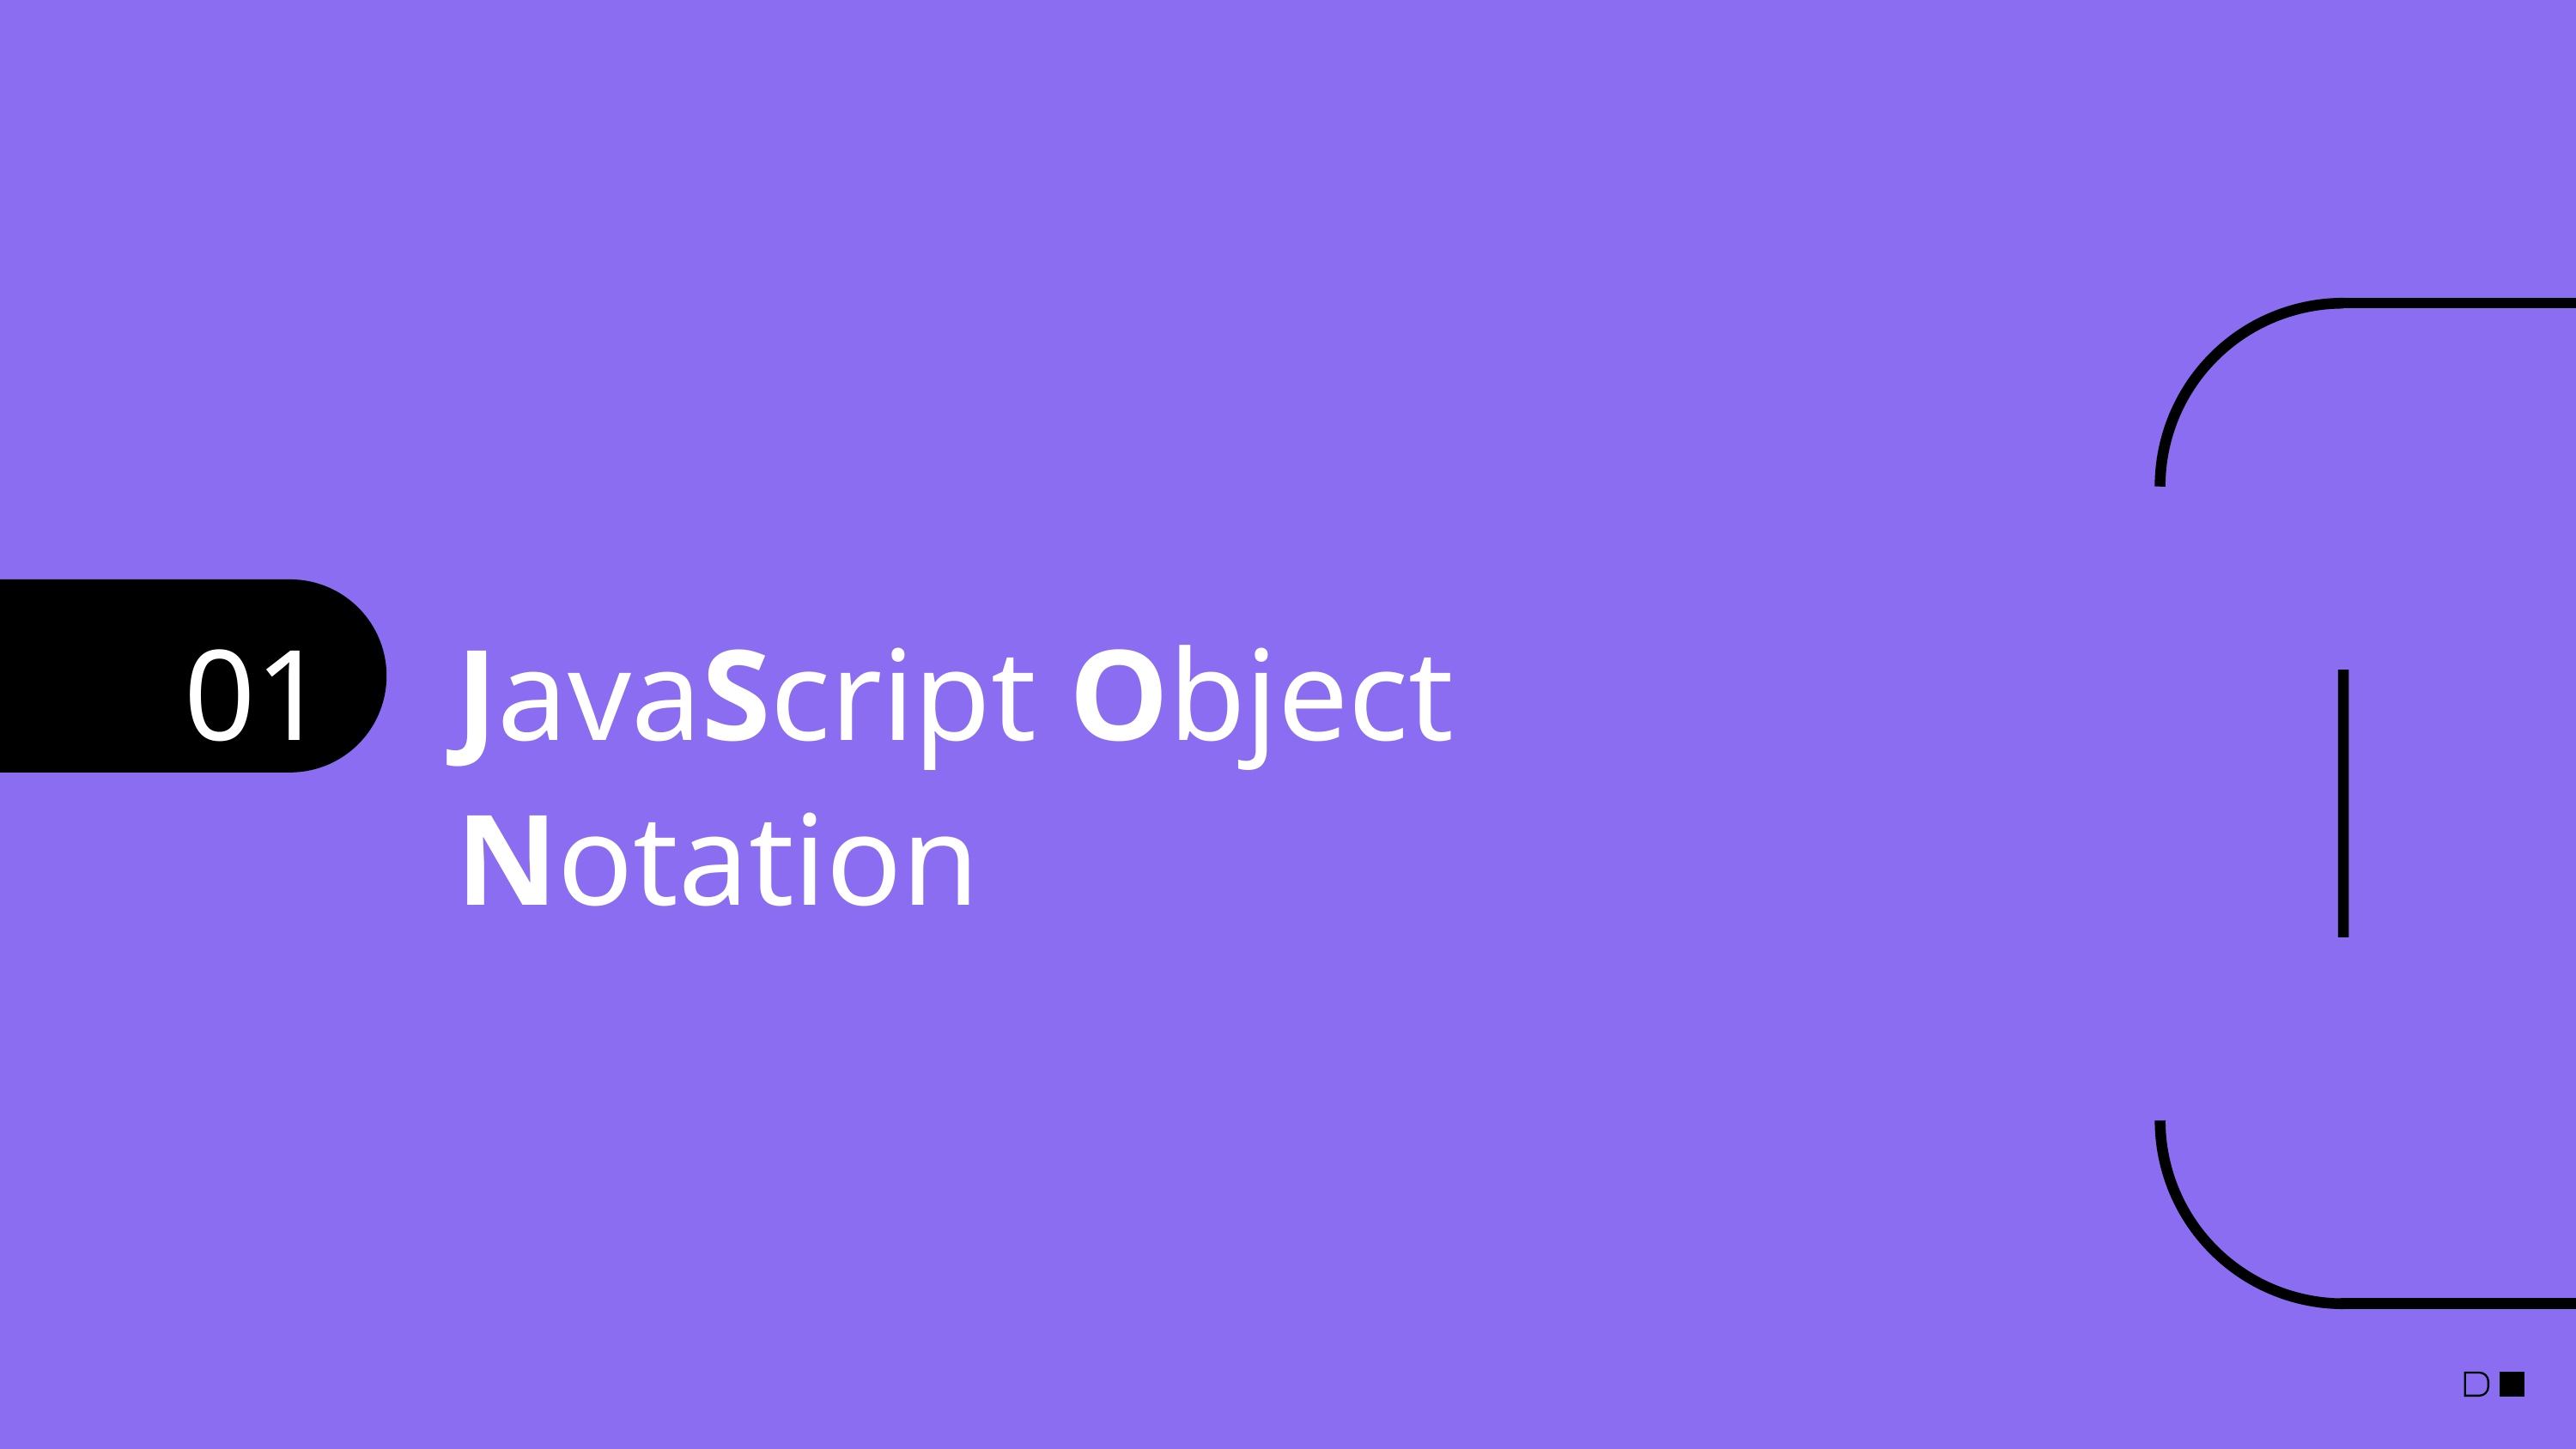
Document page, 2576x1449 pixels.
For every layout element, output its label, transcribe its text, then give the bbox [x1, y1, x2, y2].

text_box [2160, 303, 2344, 487]
text_box 01 [5, 600, 327, 766]
text_box [0, 579, 387, 773]
text_box JavaScript Object Notation [456, 600, 1965, 931]
text_box [2160, 1120, 2344, 1304]
